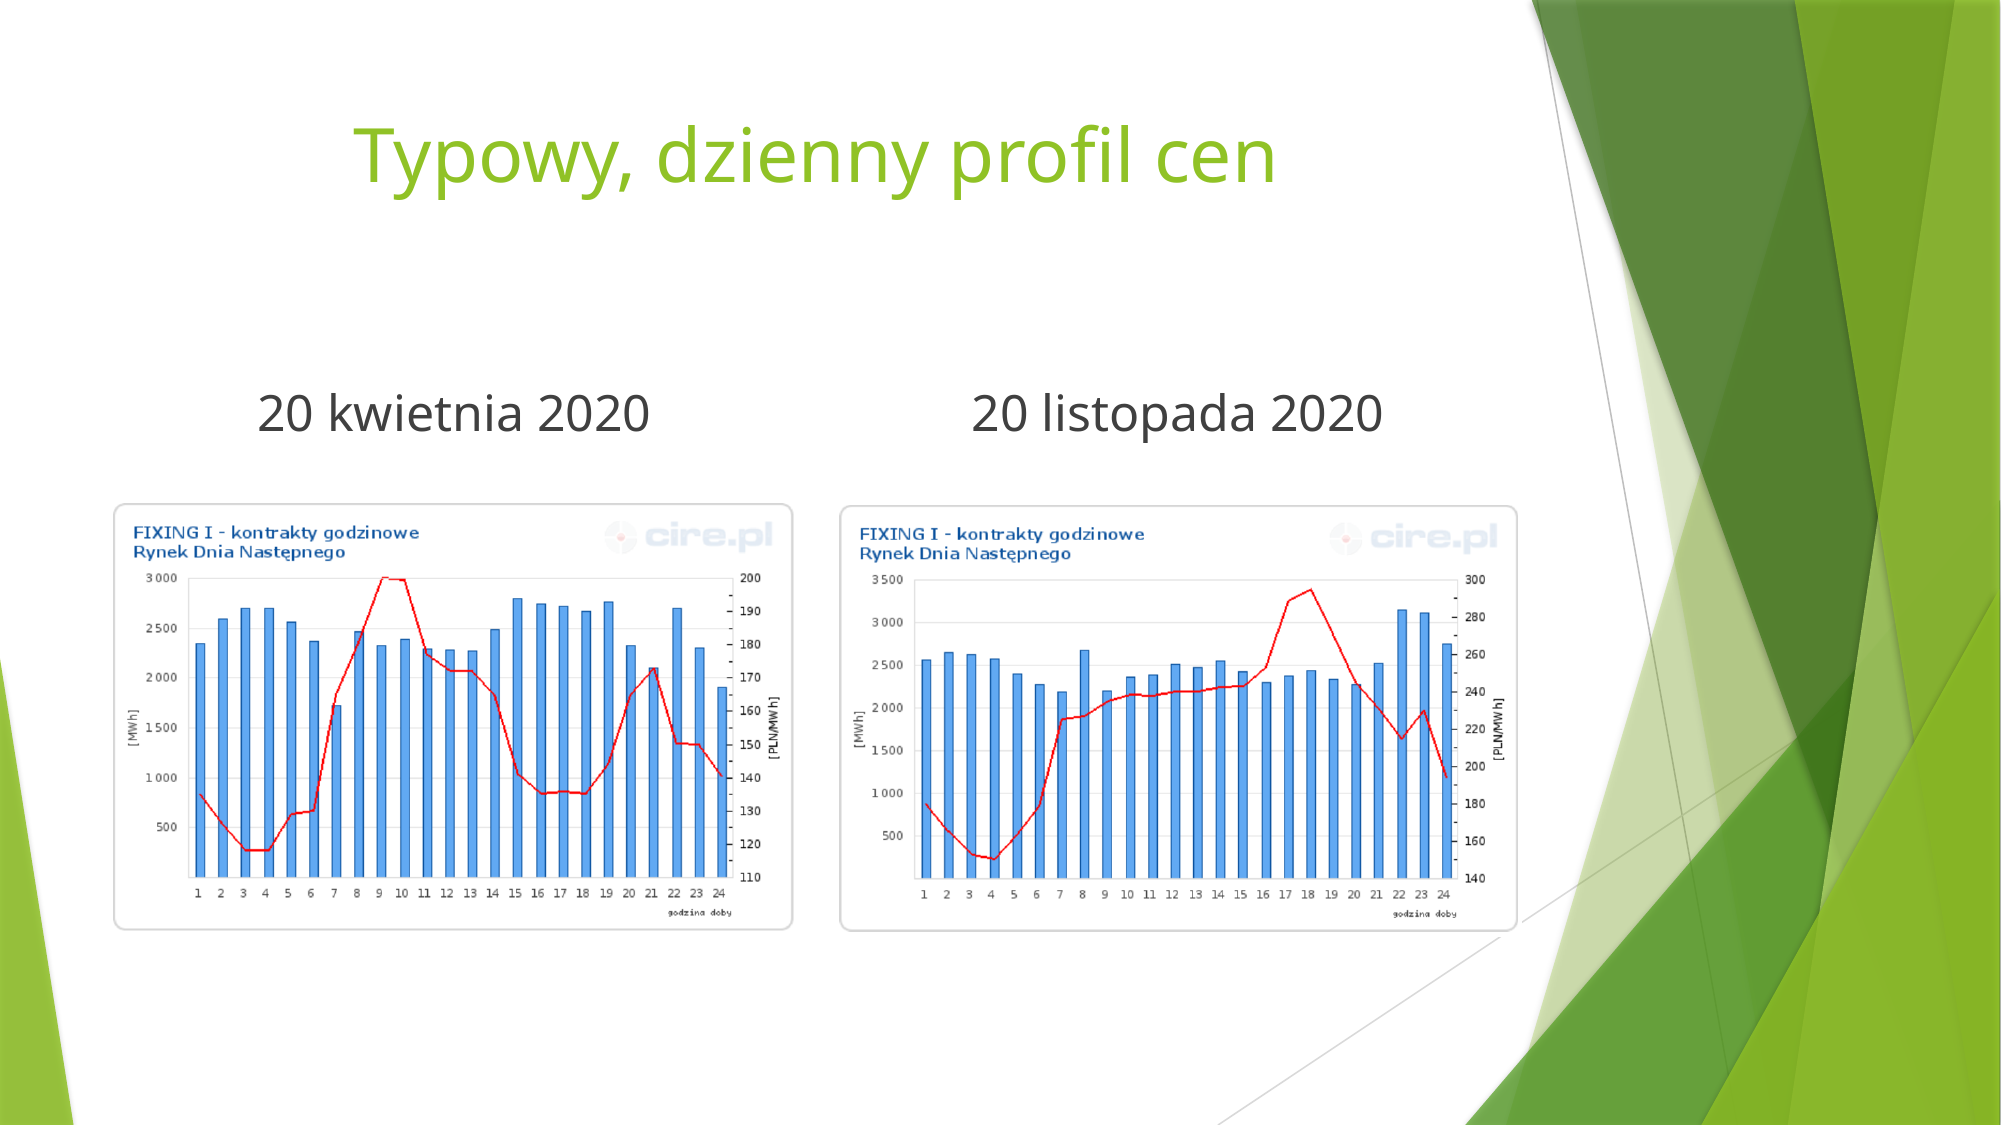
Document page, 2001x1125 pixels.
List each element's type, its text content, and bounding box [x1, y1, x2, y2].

list 20 kwietnia 2020 [110, 354, 798, 449]
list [834, 502, 1522, 938]
list 20 listopada 2020 [834, 354, 1522, 449]
title Typowy, dzienny profil cen [111, 99, 1522, 317]
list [110, 501, 798, 939]
